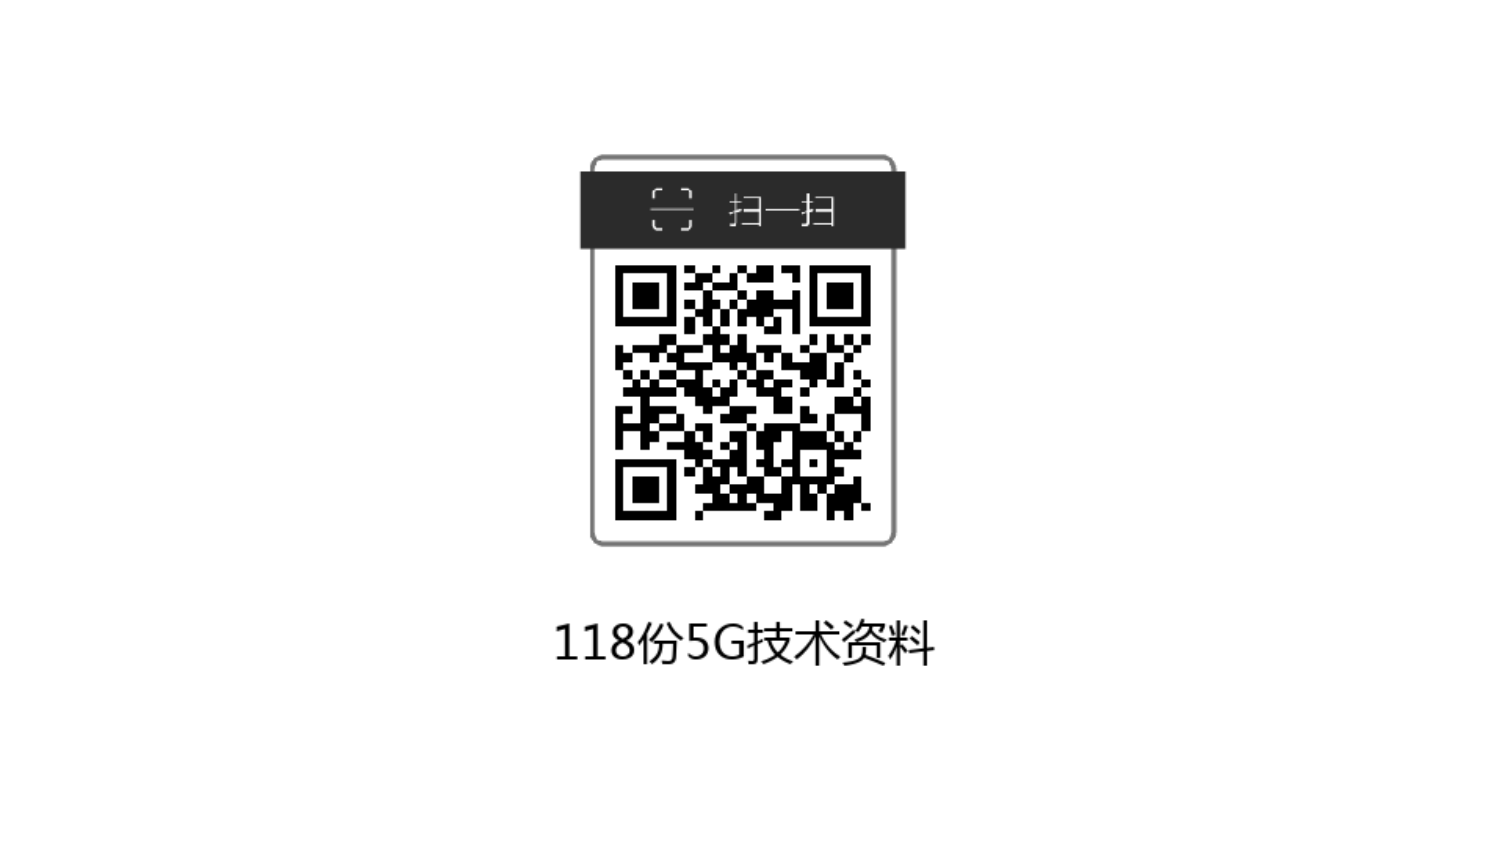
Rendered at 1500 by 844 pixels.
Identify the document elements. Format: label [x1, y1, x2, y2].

picture [509, 116, 979, 727]
